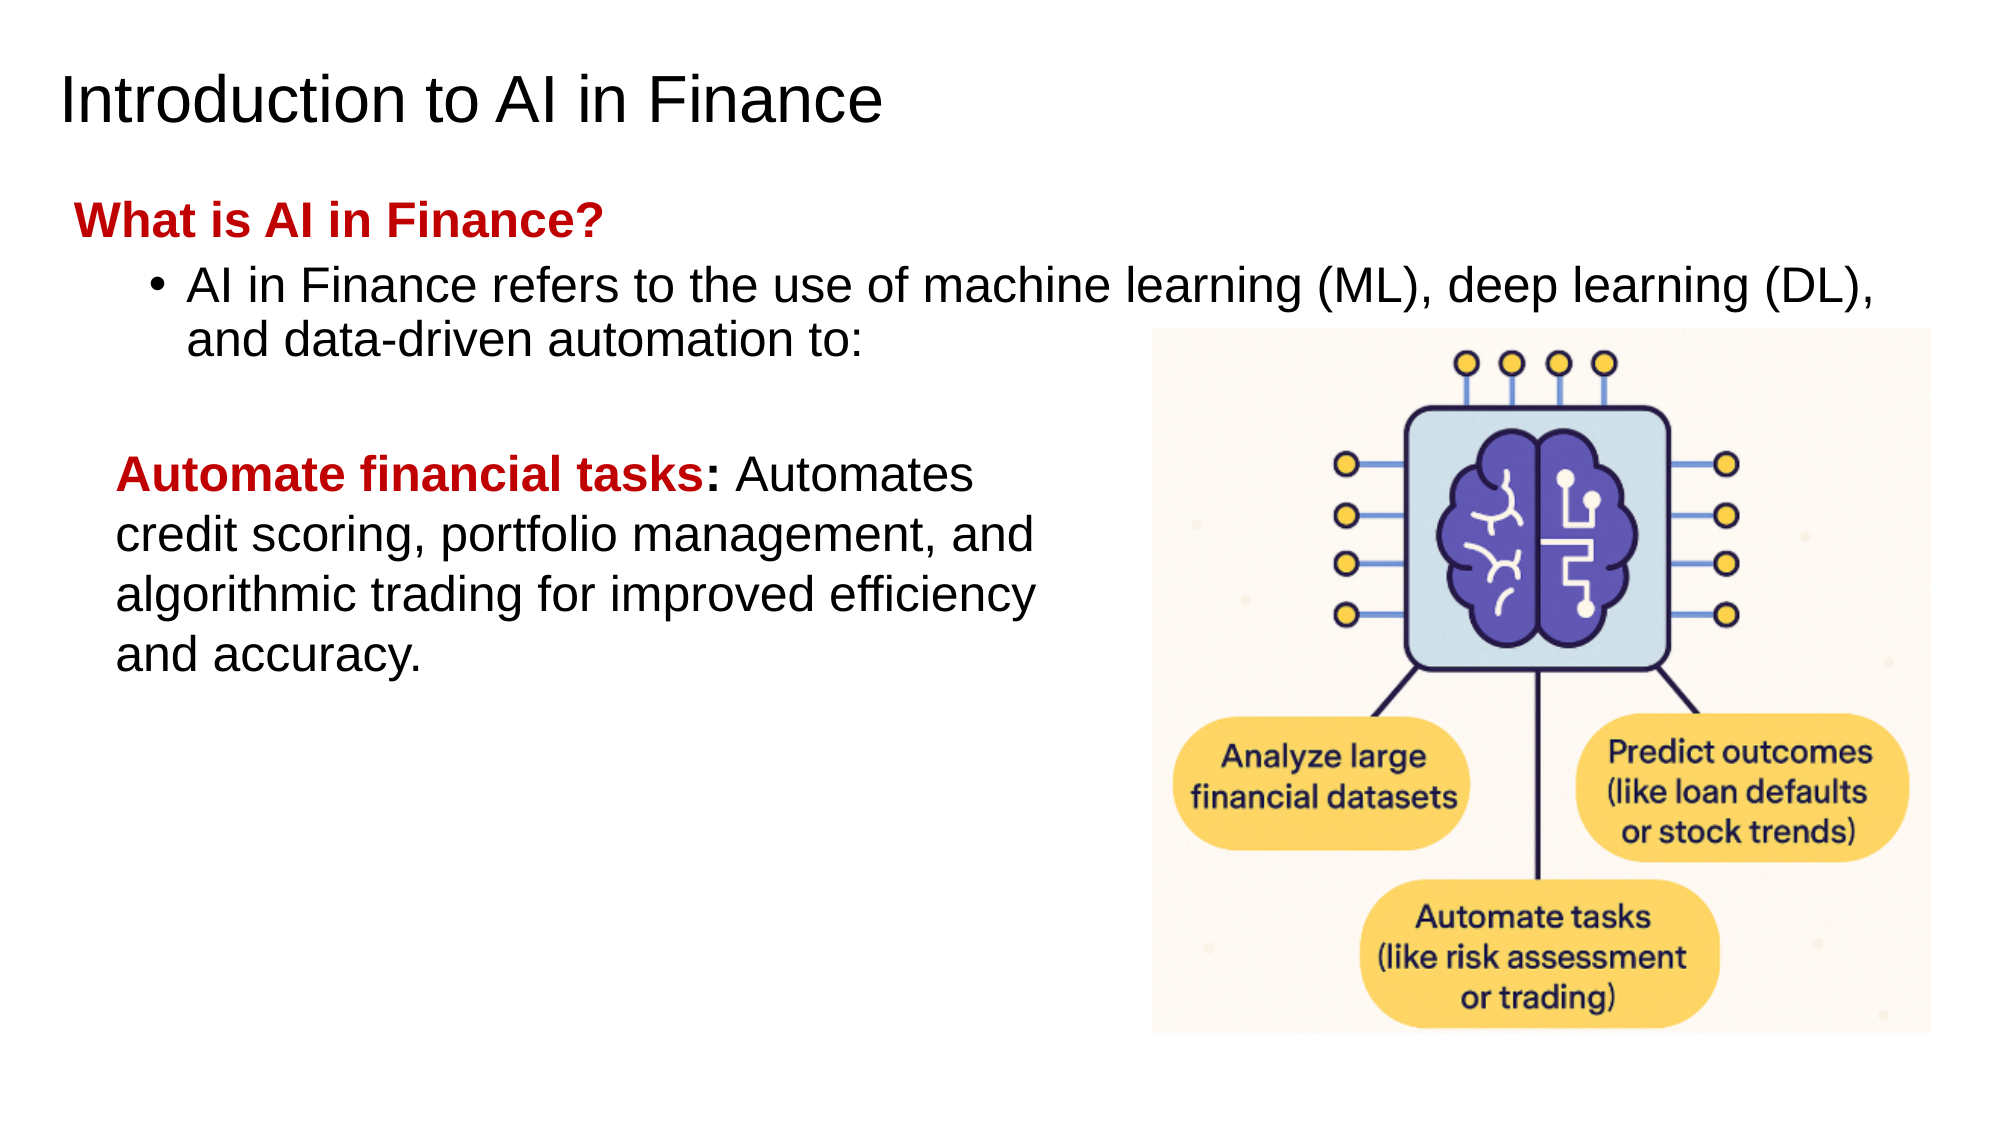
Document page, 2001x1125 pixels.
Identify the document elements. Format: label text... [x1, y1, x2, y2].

text_box Automate financial tasks: Automates credit scoring, portfolio management, and algorithmic trading for improved efficiency and accuracy. [100, 433, 1101, 689]
picture [1151, 328, 1931, 1049]
title Introduction to AI in Finance [44, 27, 1947, 175]
list What is AI in Finance? AI in Finance refers to the use of machine learning (ML), deep learning (DL), and data-driven automation to: [58, 187, 1925, 393]
